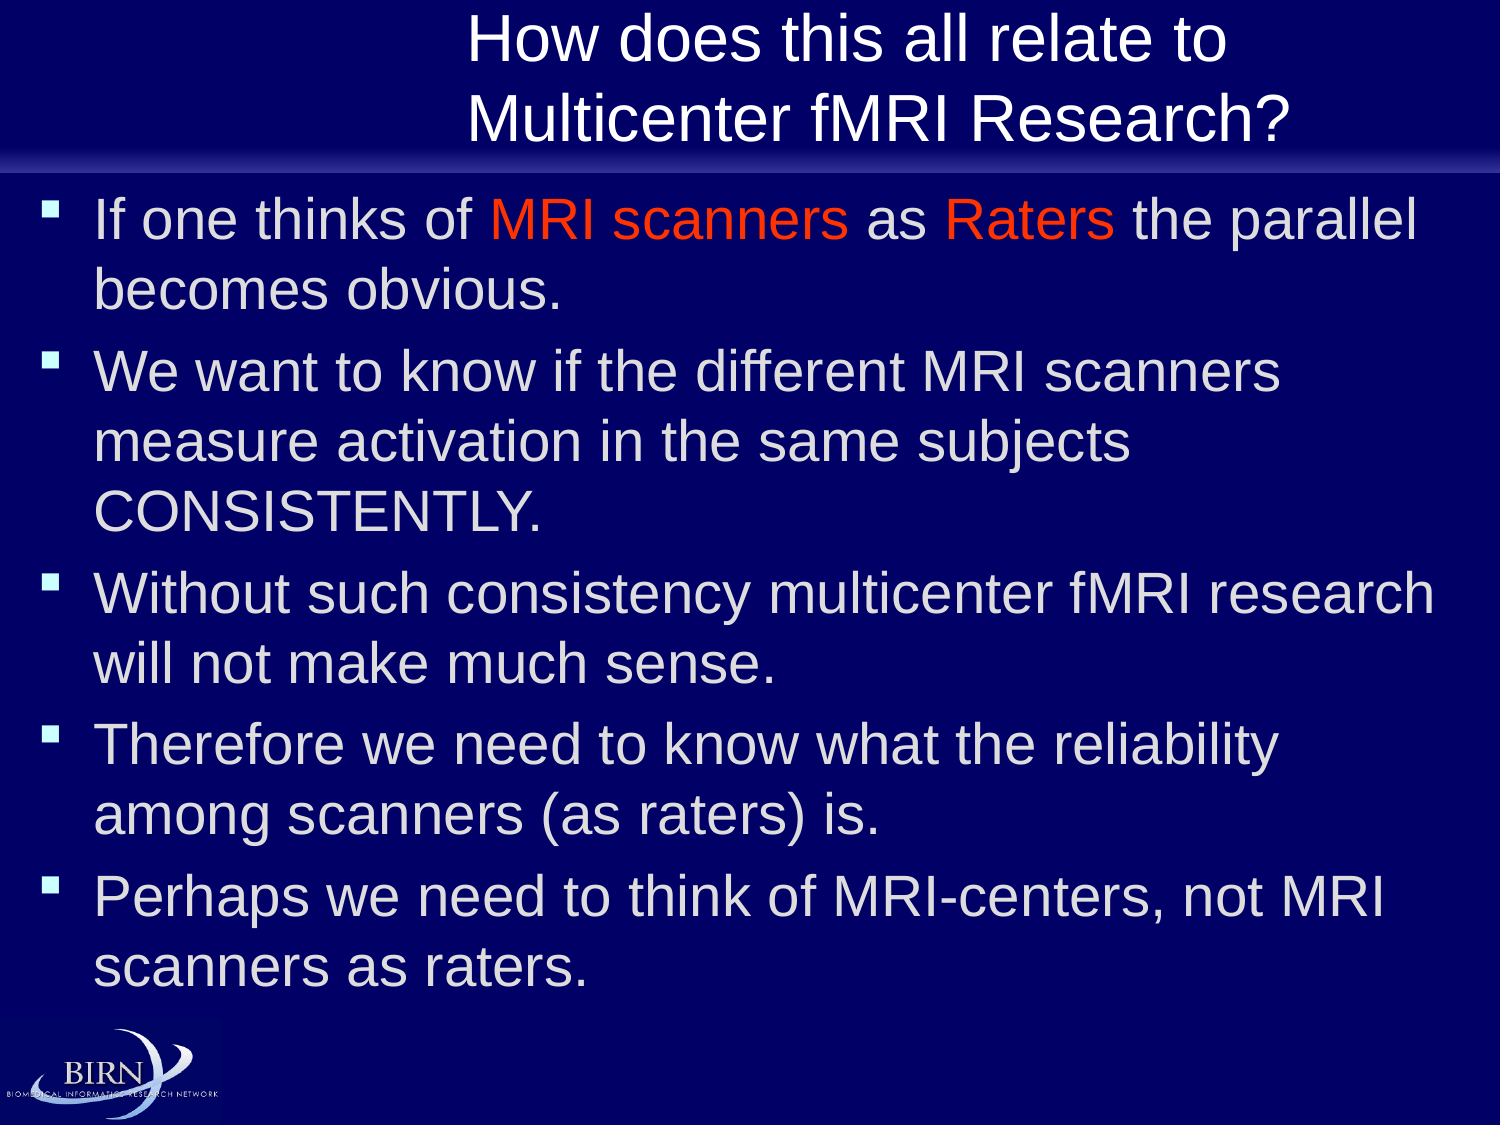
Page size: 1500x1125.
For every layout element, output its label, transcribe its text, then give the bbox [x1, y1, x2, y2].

title How does this all relate to Multicenter fMRI Research? [451, 0, 1500, 150]
picture [0, 1020, 222, 1124]
list If one thinks of MRI scanners as Raters the parallel becomes obvious. We want to know if the different MRI scanners measure activation in the same subjects CONSISTENTLY. Without such consistency multicenter fMRI research will not make much sense. Therefore we need to know what the reliability among scanners (as raters) is. Perhaps we need to think of MRI-centers, not MRI scanners as raters. [22, 173, 1478, 1016]
